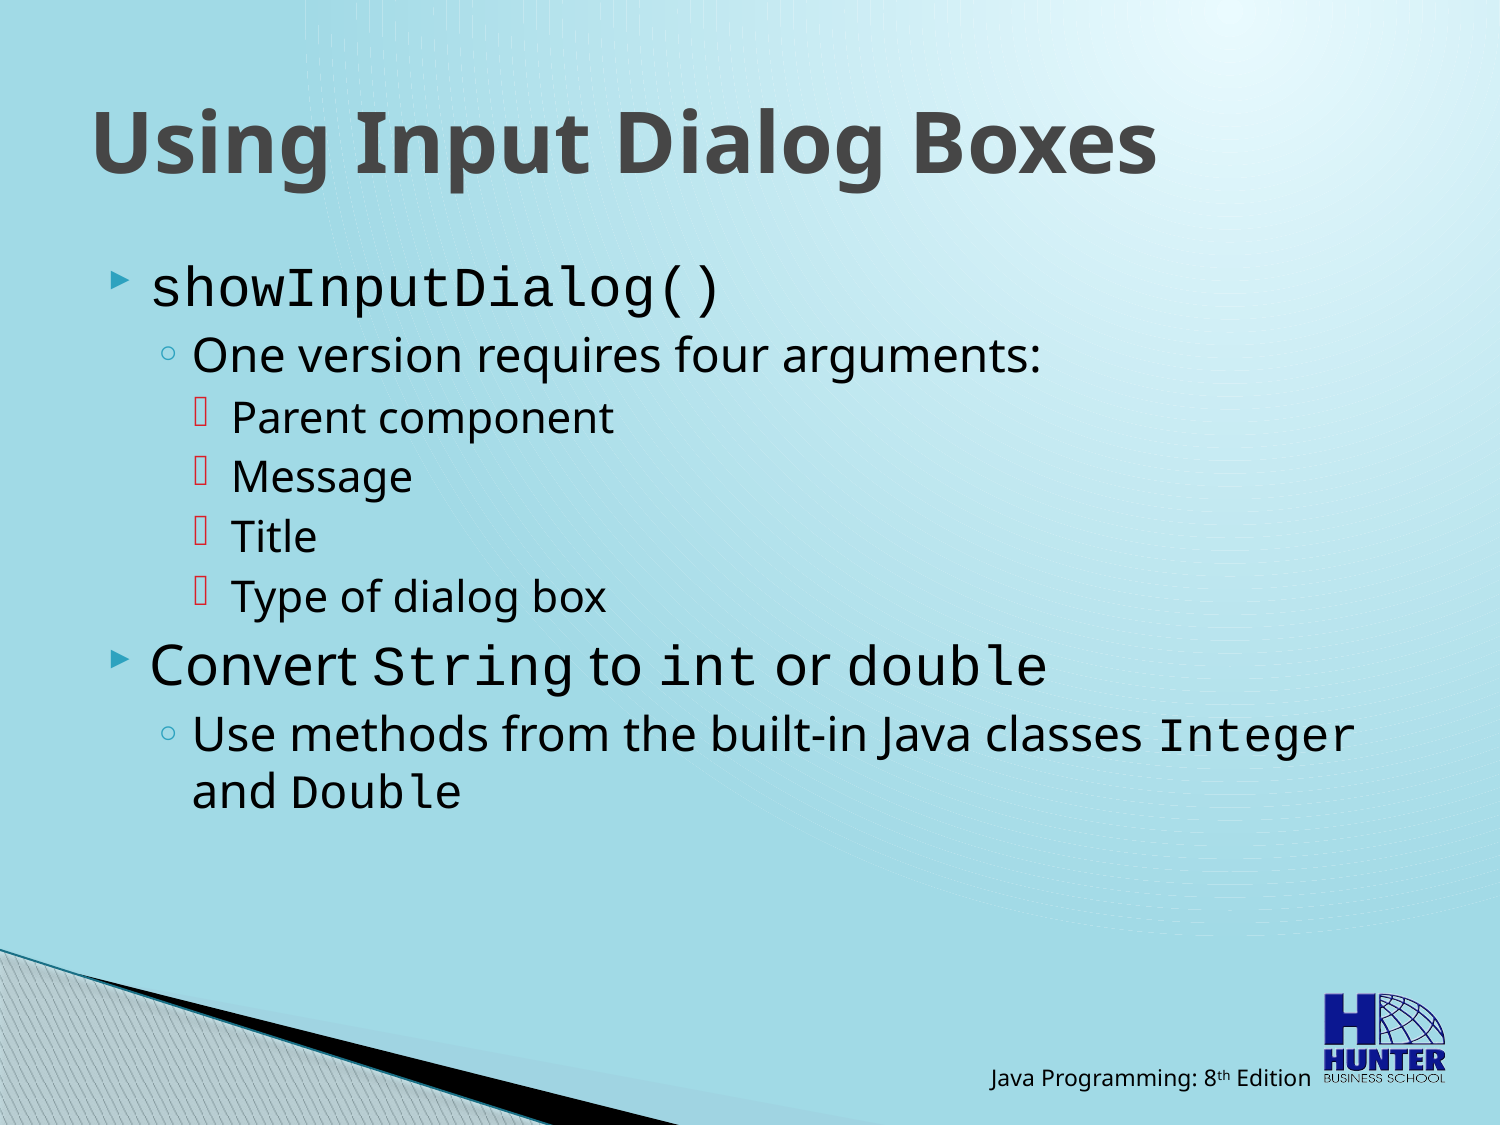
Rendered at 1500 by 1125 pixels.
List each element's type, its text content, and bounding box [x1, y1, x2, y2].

list showInputDialog() One version requires four arguments: Parent component Message Title Type of dialog box Convert String to int or double Use methods from the built-in Java classes Integer and Double [75, 243, 1425, 986]
picture [1324, 993, 1446, 1084]
title Using Input Dialog Boxes [75, 45, 1425, 233]
